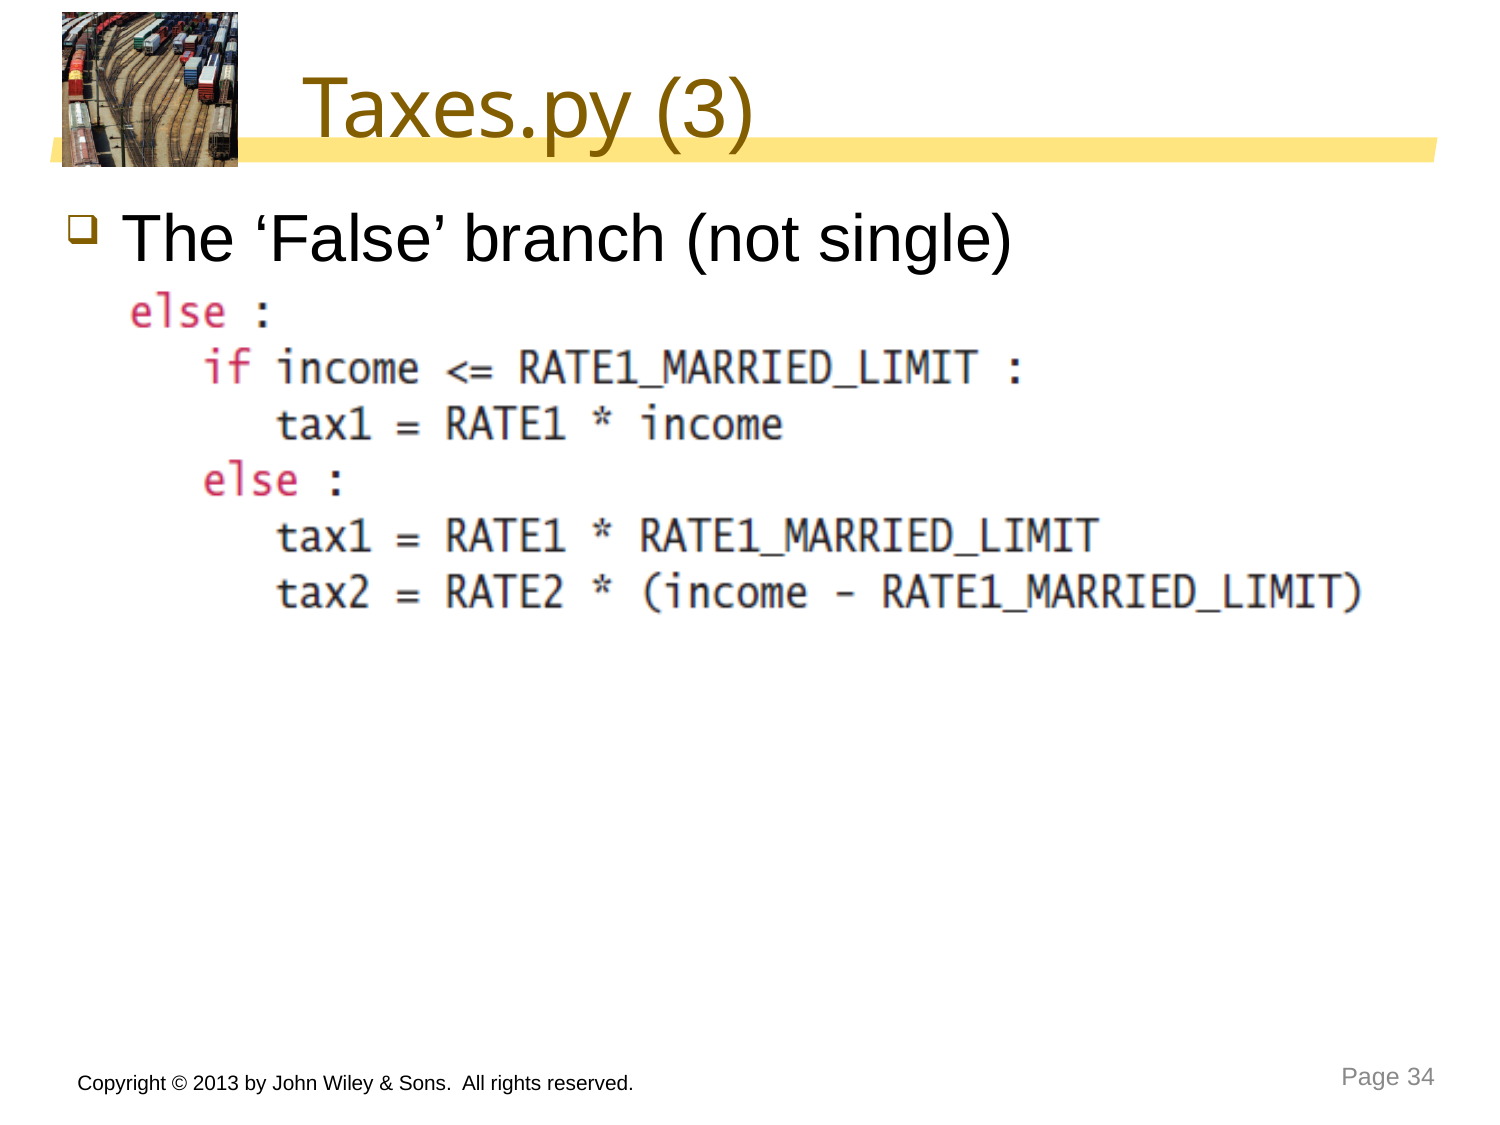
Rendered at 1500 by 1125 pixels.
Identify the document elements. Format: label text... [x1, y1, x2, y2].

picture [124, 287, 1375, 638]
list The ‘False’ branch (not single) [49, 187, 1438, 1026]
title Taxes.py (3) [287, 44, 1451, 163]
footer Copyright © 2013 by John Wiley & Sons. All rights reserved. [62, 1037, 726, 1104]
slide_number Page 34 [1187, 1050, 1450, 1100]
picture [62, 12, 238, 167]
